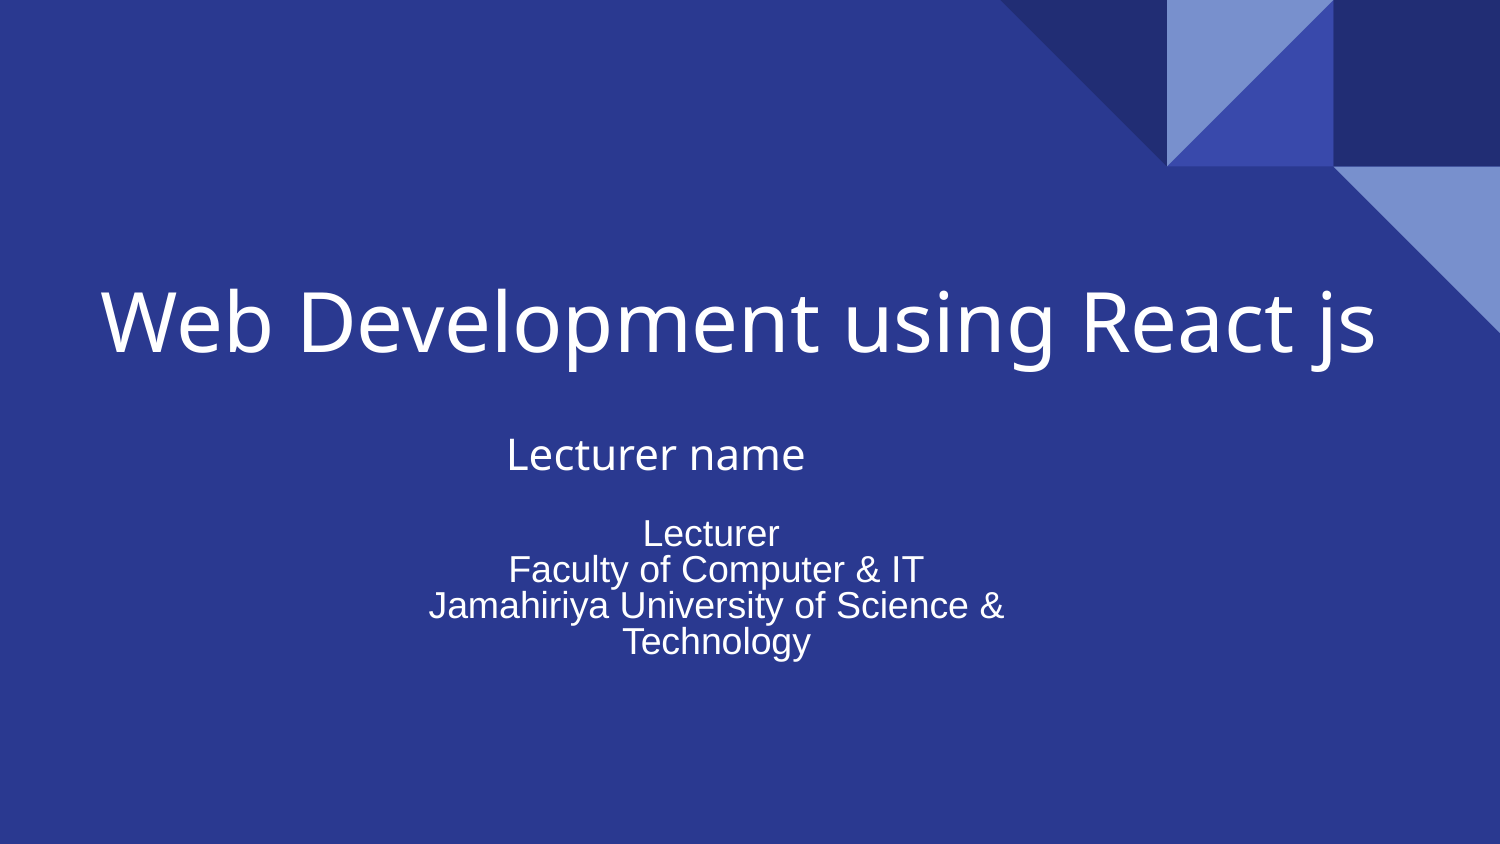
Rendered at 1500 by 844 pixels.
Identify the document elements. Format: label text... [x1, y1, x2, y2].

text_box Lecturer Faculty of Computer & IT Jamahiriya University of Science & Technology [341, 510, 1092, 705]
subtitle Lecturer name [490, 411, 1370, 483]
title Web Development using React js [85, 246, 1435, 385]
